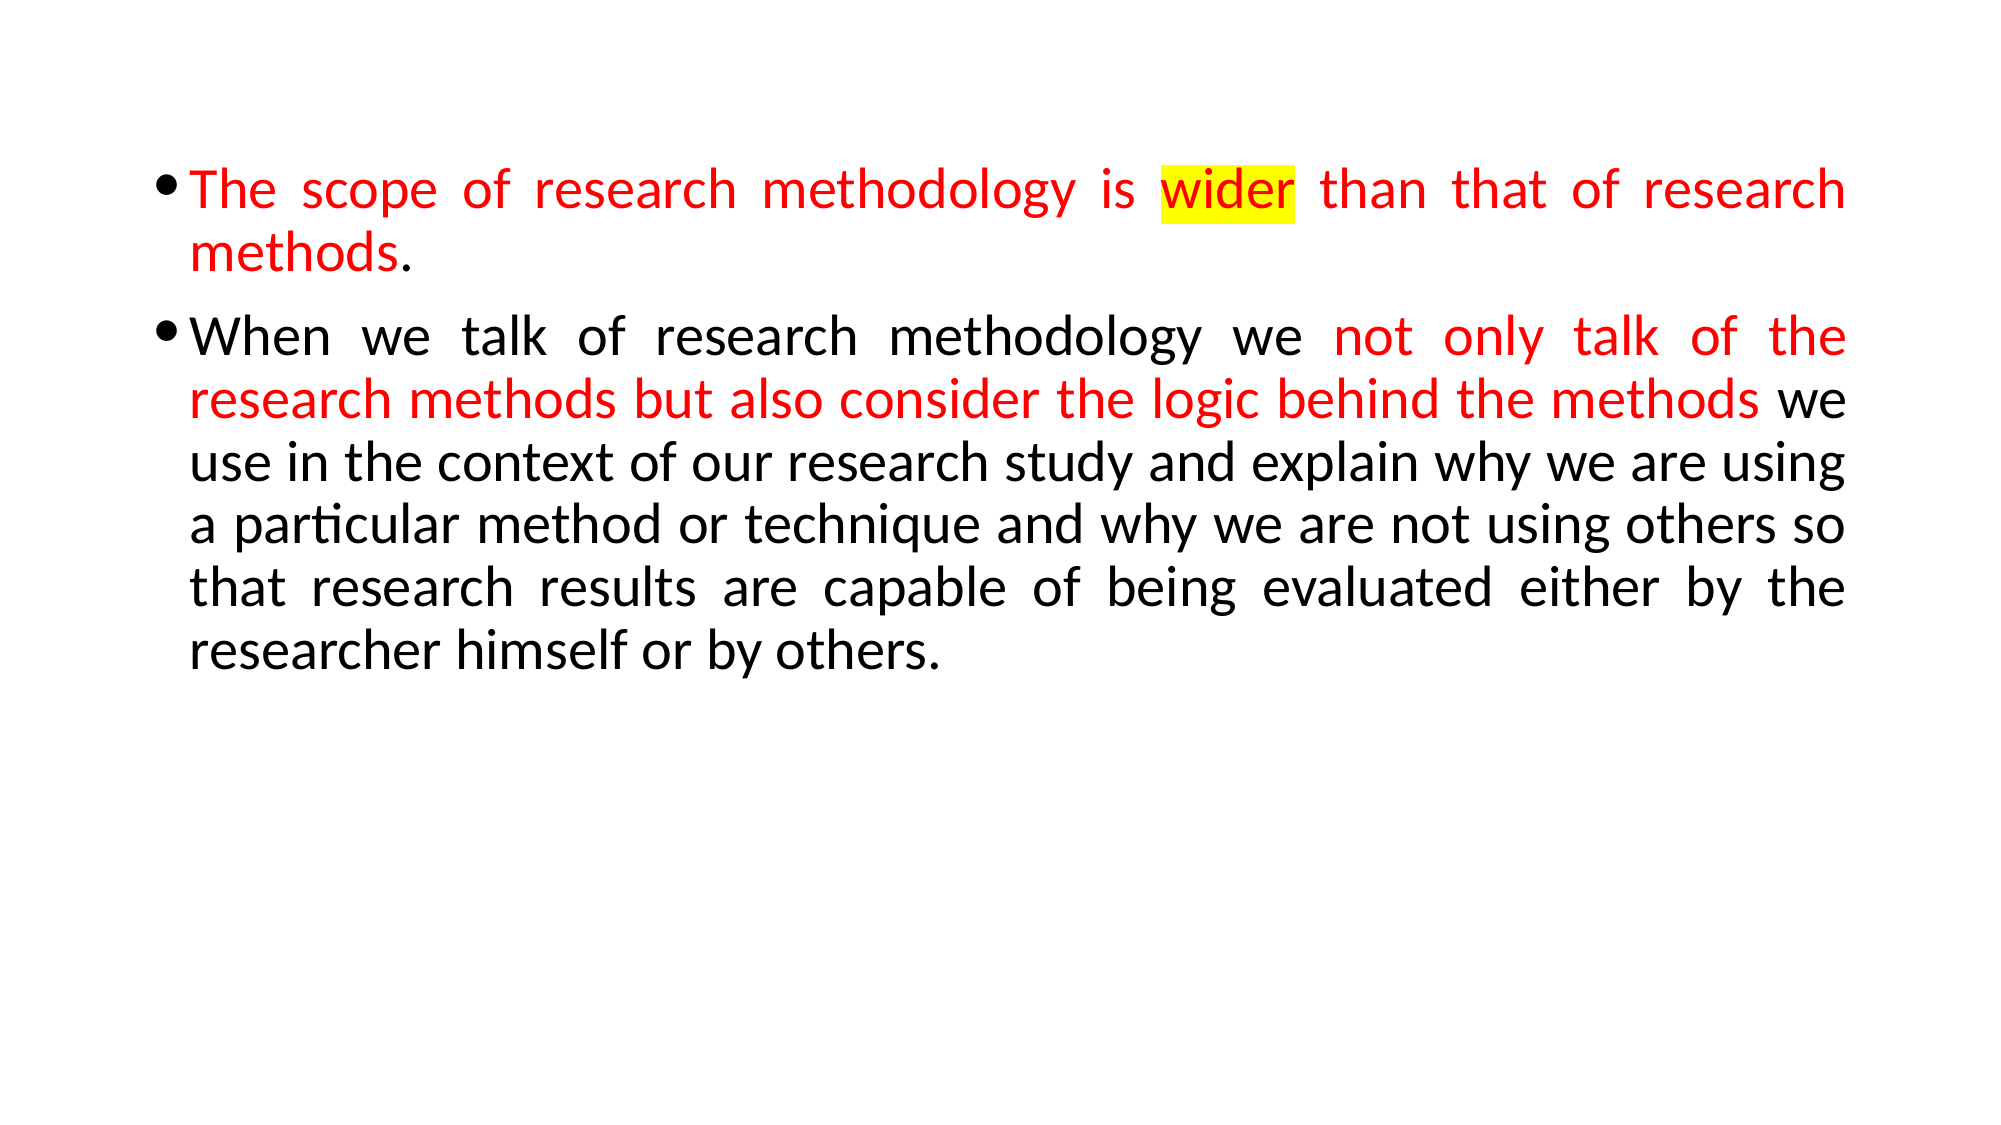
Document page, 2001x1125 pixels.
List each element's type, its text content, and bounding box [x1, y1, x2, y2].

list The scope of research methodology is wider than that of research methods. When we talk of research methodology we not only talk of the research methods but also consider the logic behind the methods we use in the context of our research study and explain why we are using a particular method or technique and why we are not using others so that research results are capable of being evaluated either by the researcher himself or by others. [137, 151, 1863, 822]
